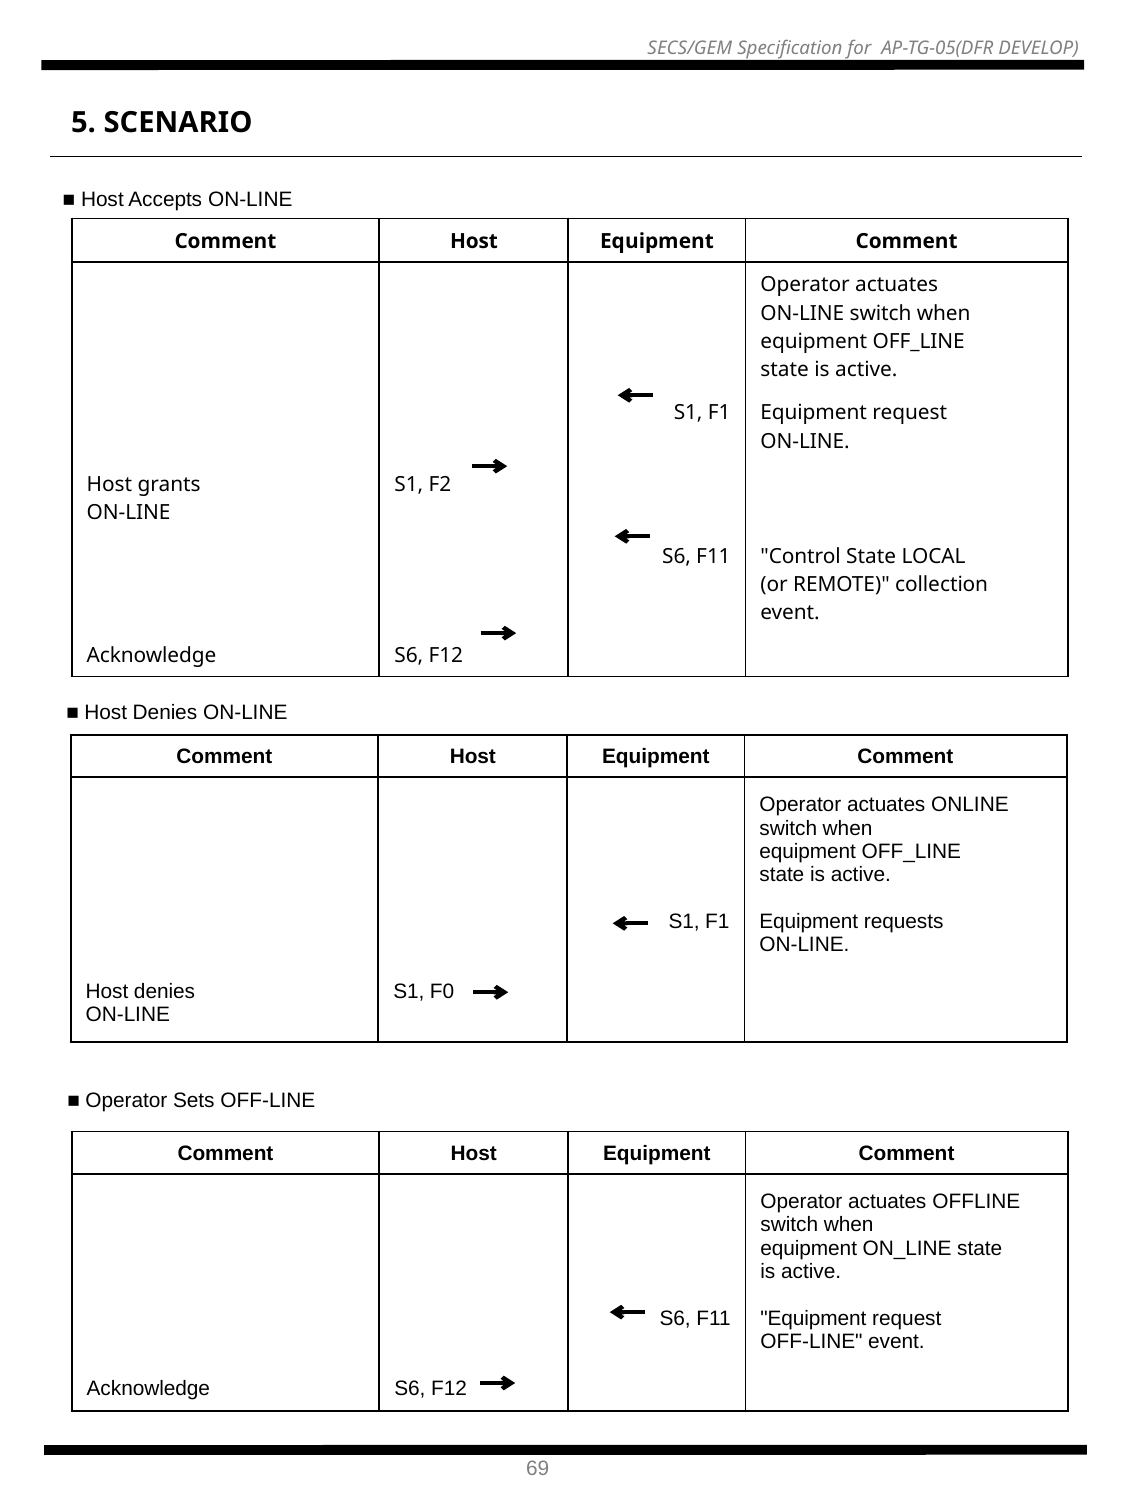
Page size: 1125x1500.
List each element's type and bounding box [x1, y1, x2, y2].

table_header [72, 736, 377, 776]
table_header [379, 736, 566, 776]
table_header [569, 1132, 745, 1173]
table_cell [380, 263, 567, 676]
text_box [52, 1079, 1013, 1120]
table_header [73, 1132, 378, 1173]
table_header [746, 1132, 1067, 1173]
table_cell [745, 778, 1066, 1041]
text_box [51, 690, 1012, 731]
table_header [380, 1132, 567, 1173]
table_cell [380, 1175, 567, 1410]
text_box [47, 178, 1088, 218]
text_box [56, 95, 268, 146]
table_cell [72, 778, 377, 1041]
table_header [73, 219, 378, 261]
table_header [745, 736, 1066, 776]
table_header [746, 219, 1067, 261]
table_cell [73, 263, 378, 676]
table_header [569, 219, 745, 261]
table_cell [569, 1175, 745, 1410]
table_cell [569, 263, 745, 676]
table_cell [746, 263, 1067, 676]
table_cell [568, 778, 744, 1041]
table_cell [746, 1175, 1067, 1410]
table_cell [73, 1175, 378, 1410]
table_header [568, 736, 744, 776]
table_header [380, 219, 567, 261]
table_cell [379, 778, 566, 1041]
